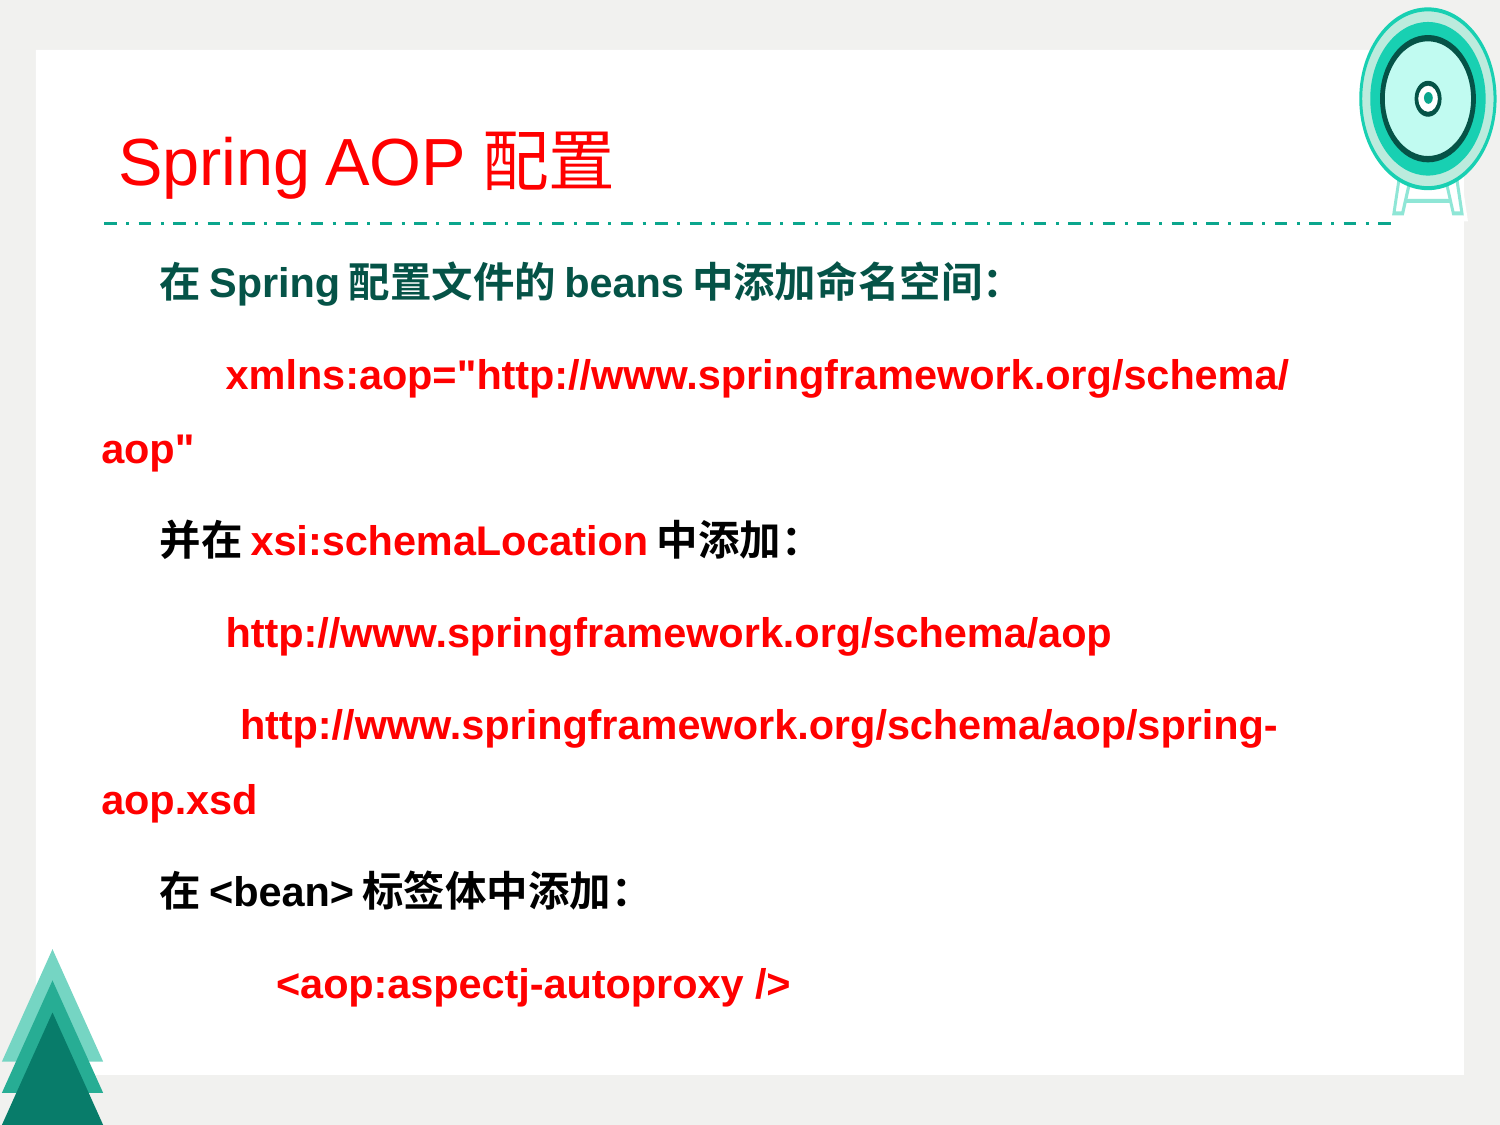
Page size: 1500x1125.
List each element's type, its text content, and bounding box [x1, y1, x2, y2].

list 在Spring配置文件的beans中添加命名空间： xmlns:aop="http://www.springframework.org/schema/aop" 并在xsi:schemaLocation中添加： http://www.springframework.org/schema/aop http://www.springframework.org/schema/aop/spring-aop.xsd 在<bean>标签体中添加： <aop:aspectj-autoproxy /> [86, 223, 1393, 1024]
title Spring AOP配置 [103, 104, 1371, 223]
